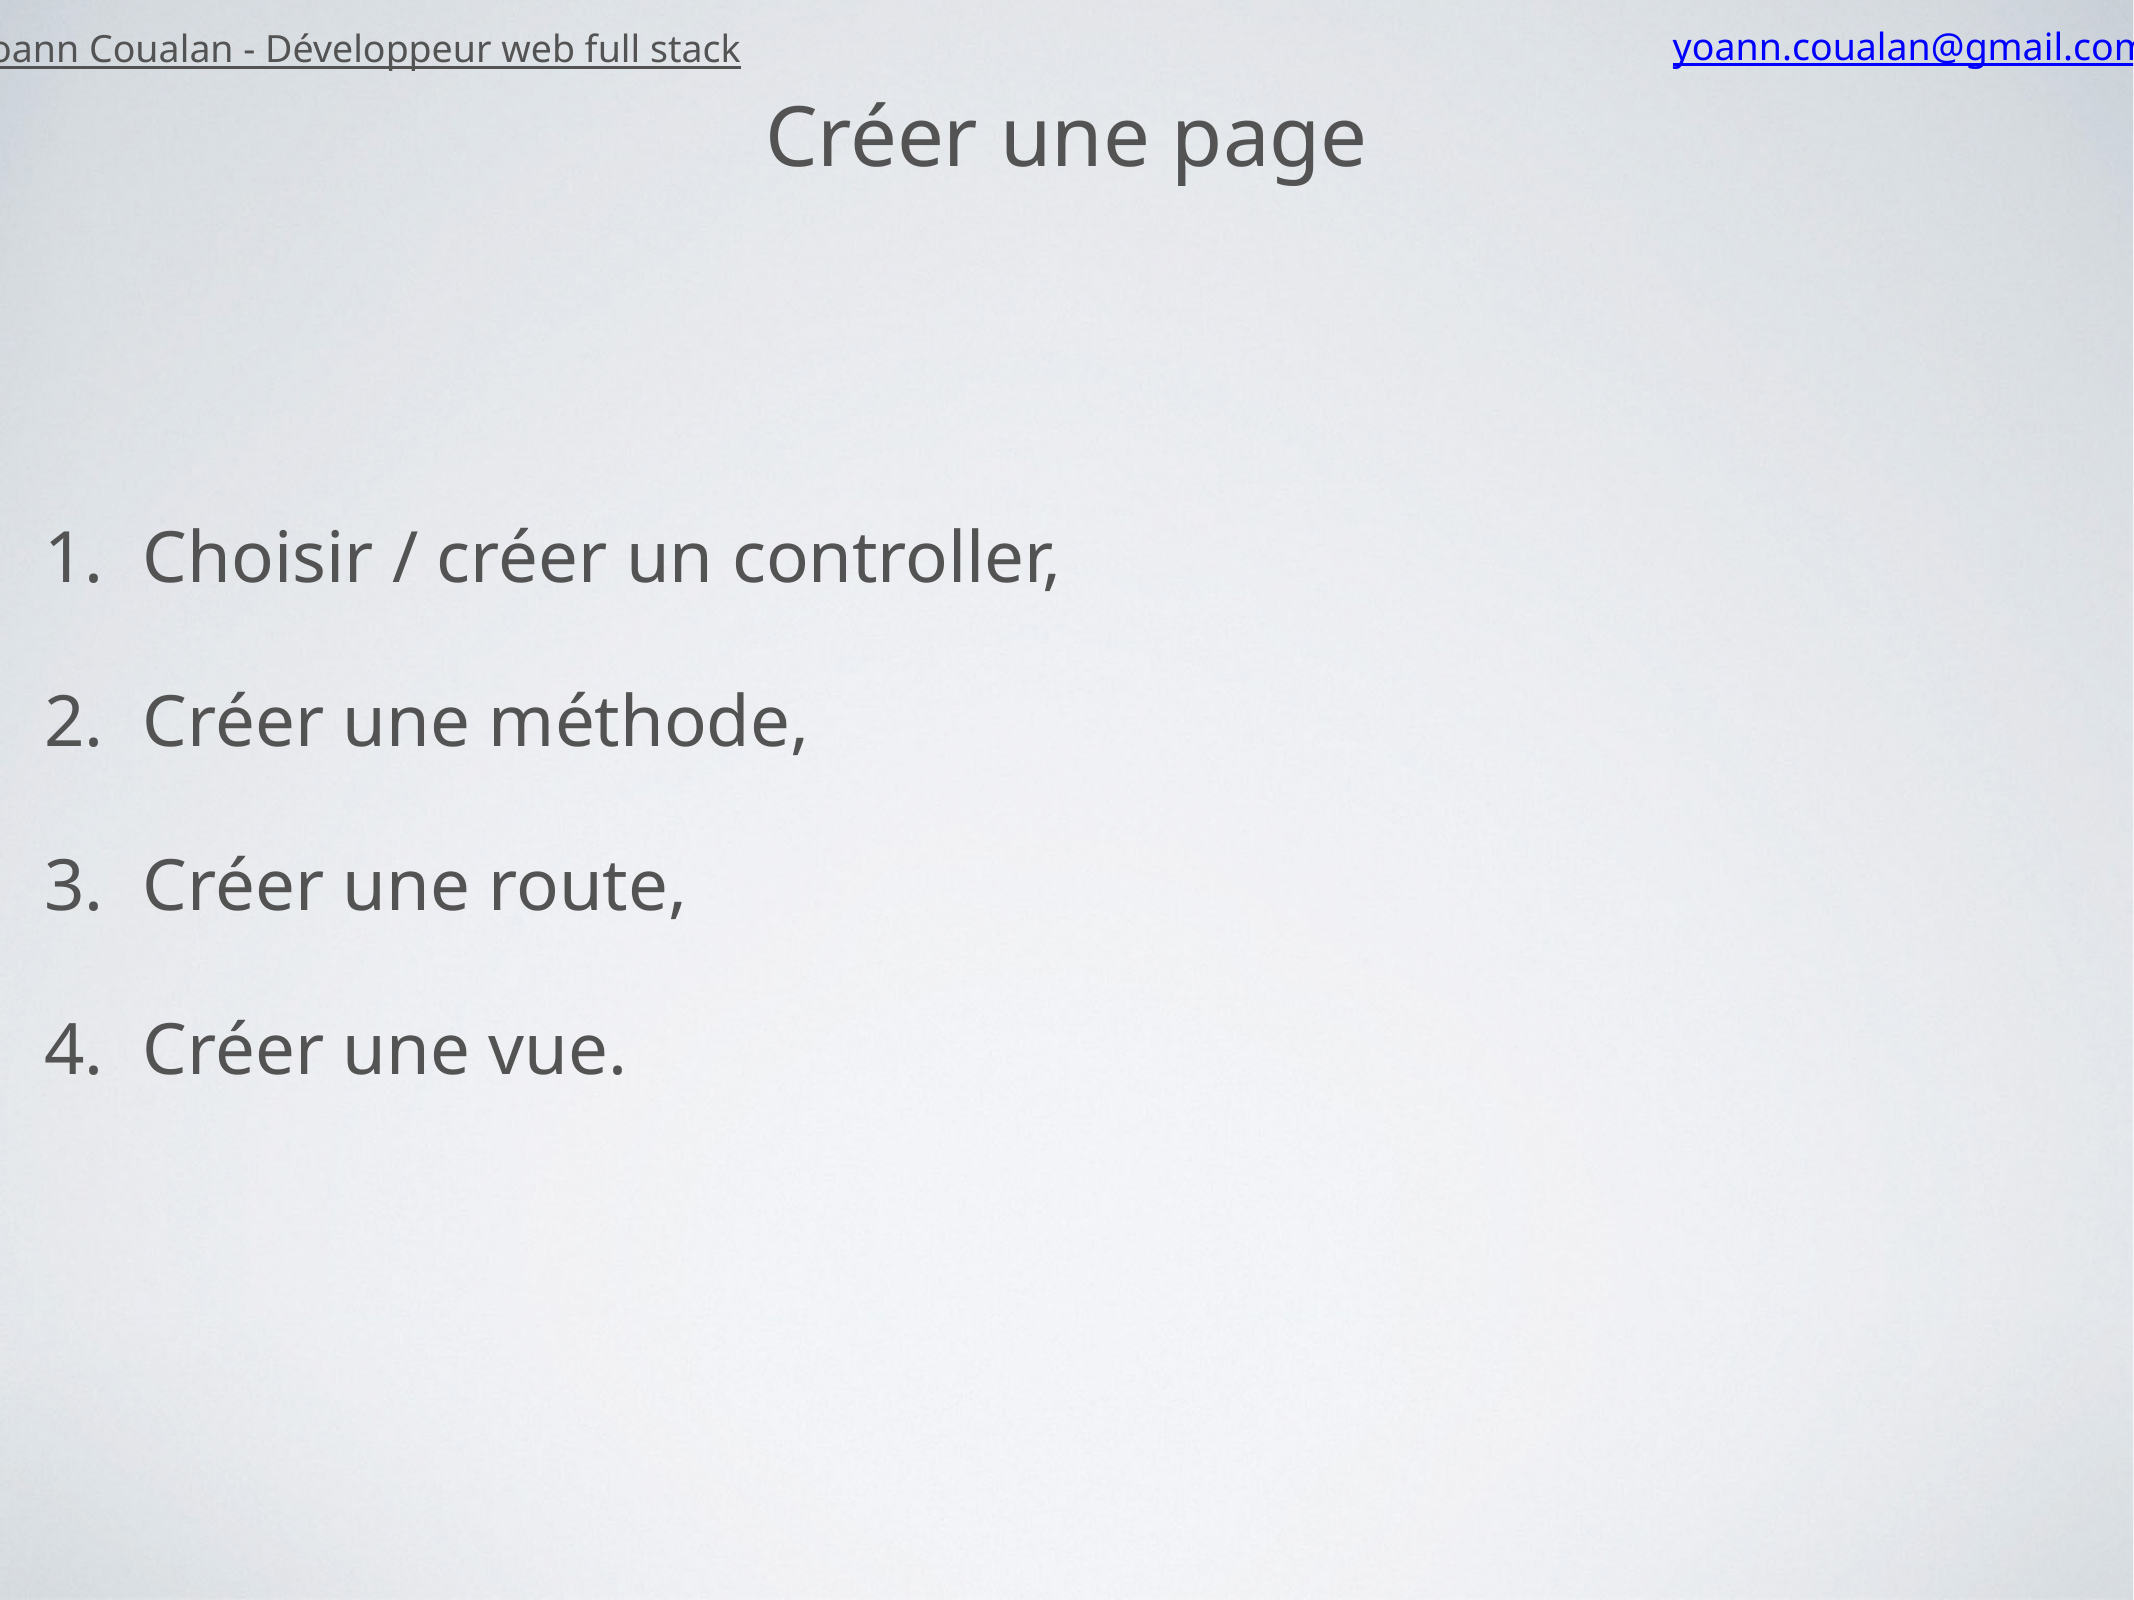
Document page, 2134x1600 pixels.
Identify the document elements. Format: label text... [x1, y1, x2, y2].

text_box Créer une page [756, 75, 1377, 192]
text_box yoann.coualan@gmail.com [1664, 14, 2134, 82]
text_box Choisir / créer un controller, Créer une méthode, Créer une route, Créer une vue. [36, 503, 1071, 1097]
picture [0, 0, 2134, 1600]
text_box Yoann Coualan - Développeur web full stack [0, 17, 750, 79]
